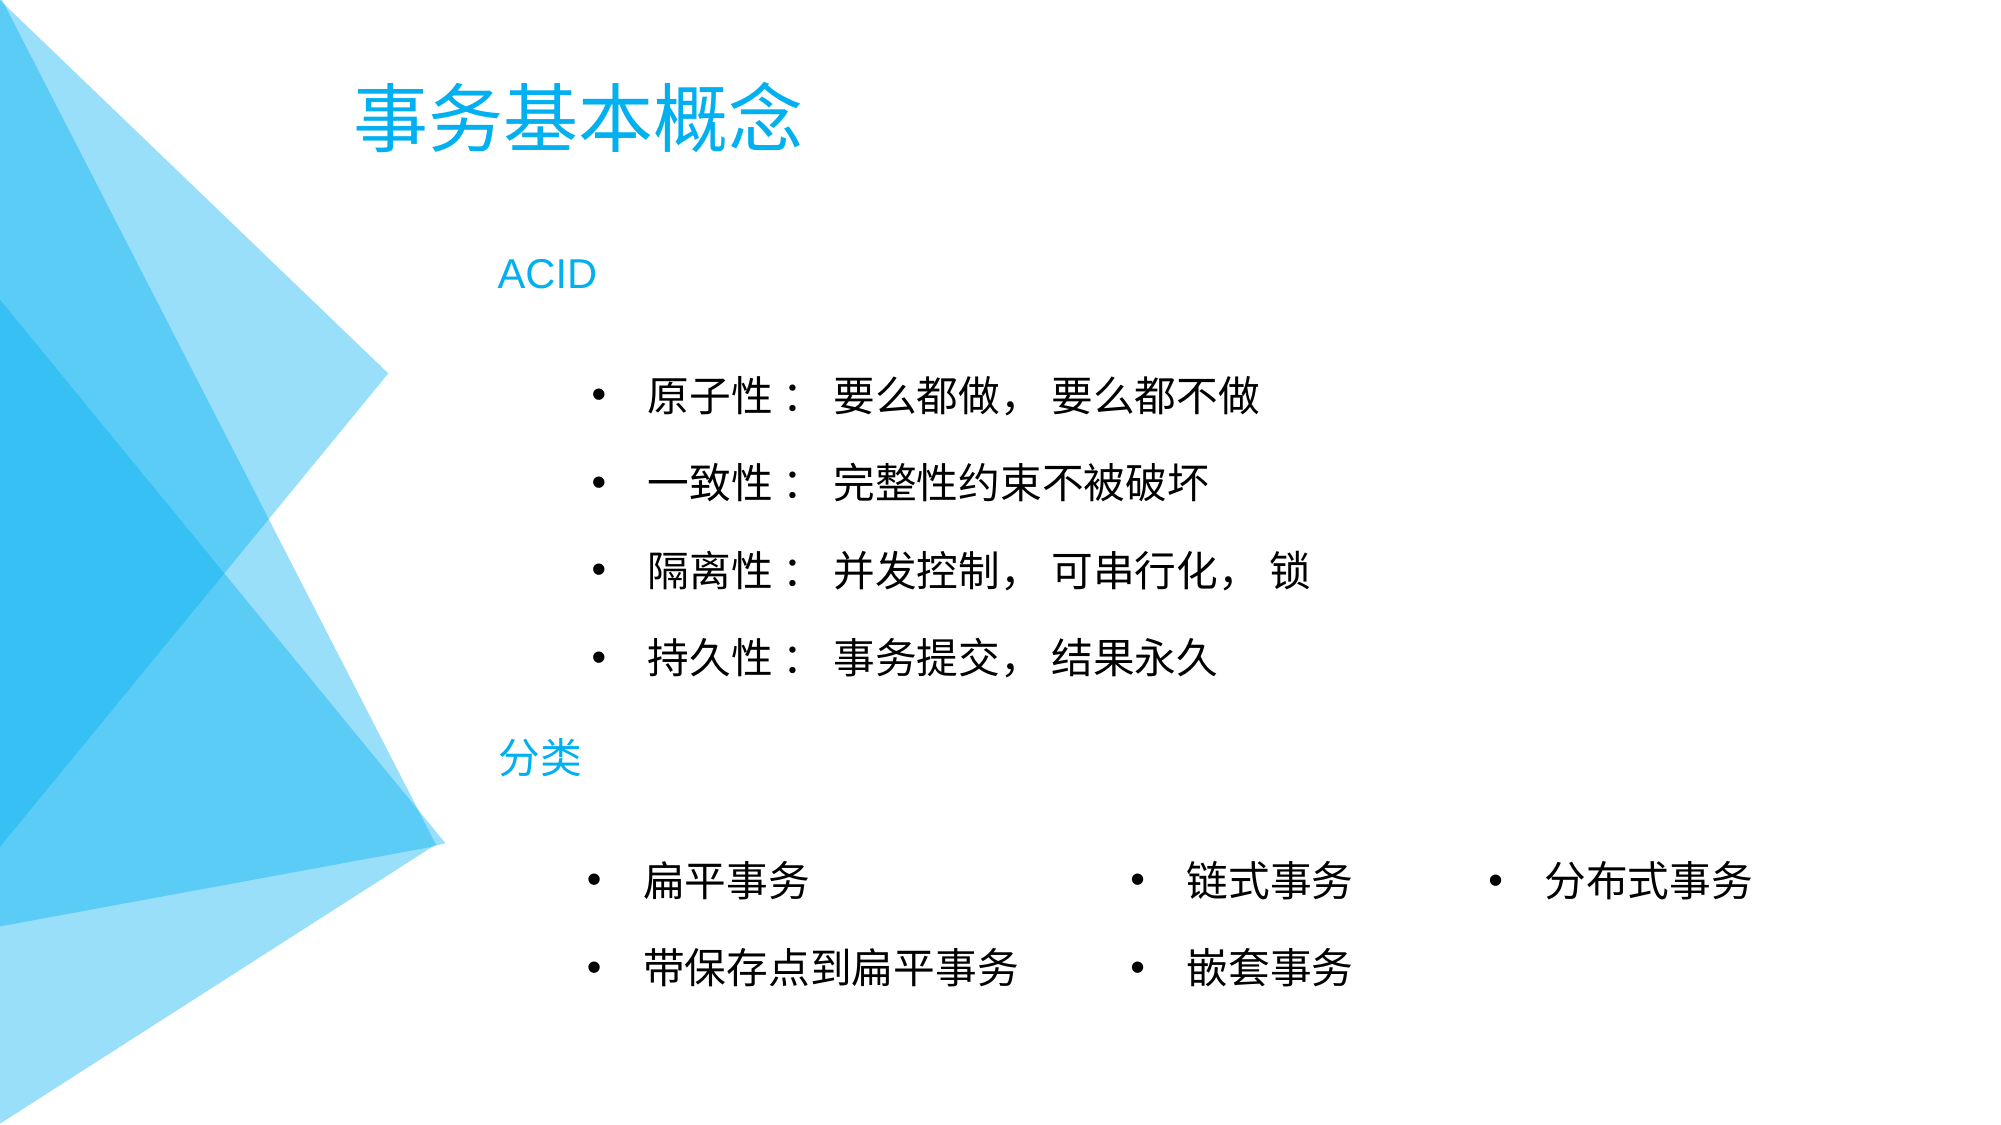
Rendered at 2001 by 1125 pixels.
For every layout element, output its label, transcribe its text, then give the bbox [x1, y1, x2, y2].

text_box 链式事务 嵌套事务 [1115, 822, 1369, 1000]
text_box 分布式事务 [1473, 822, 1769, 913]
text_box 分类 [483, 721, 1829, 793]
text_box 原子性 ： 要么都做， 要么都不做 一致性 ： 完整性约束不被破坏 隔离性 ： 并发控制， 可串行化， 锁 持久性 ： 事务提交， 结果永久 [784, 337, 1327, 690]
text_box 扁平事务 带保存点到扁平事务 [572, 822, 1034, 1000]
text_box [0, 330, 784, 787]
text_box ACID [482, 236, 1829, 308]
title 事务基本概念 [339, 51, 1914, 195]
